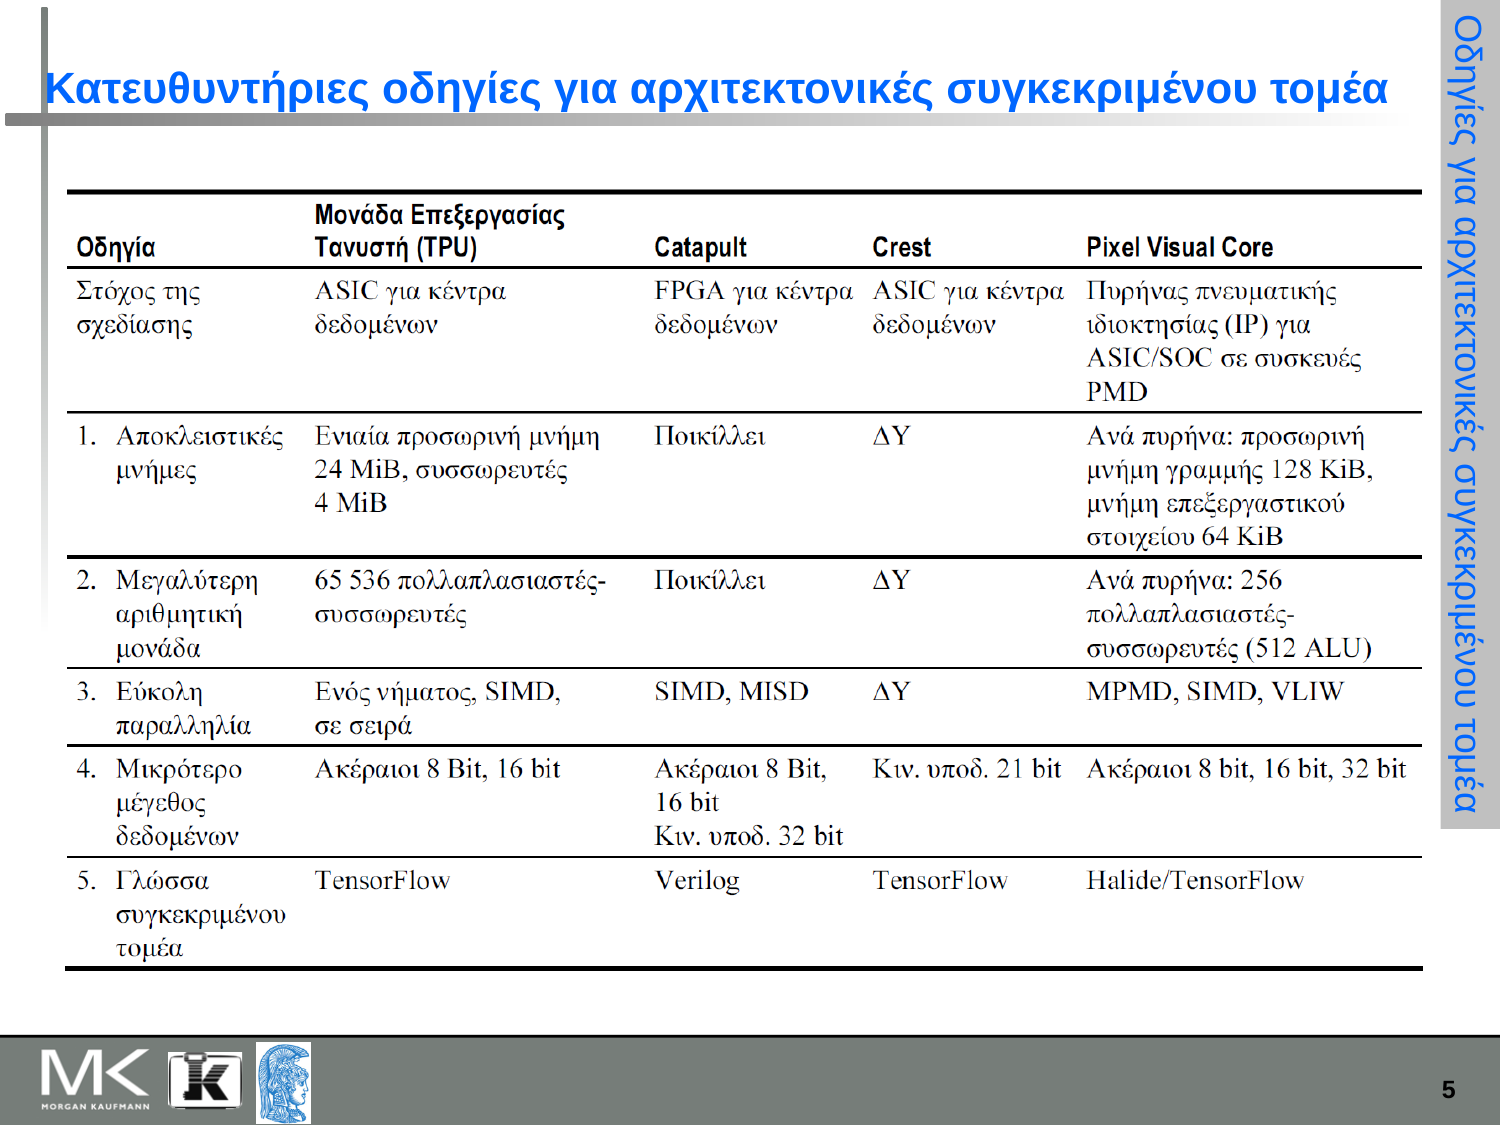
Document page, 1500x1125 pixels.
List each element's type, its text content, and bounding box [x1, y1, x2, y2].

picture [64, 184, 1430, 977]
picture [256, 1042, 311, 1124]
text_box Οδηγίες για αρχιτεκτονικές συγκεκριμένου τομέα [1440, 0, 1500, 829]
picture [29, 1042, 160, 1118]
title Κατευθυντήριες οδηγίες για αρχιτεκτονικές συγκεκριμένου τομέα [29, 51, 1471, 121]
